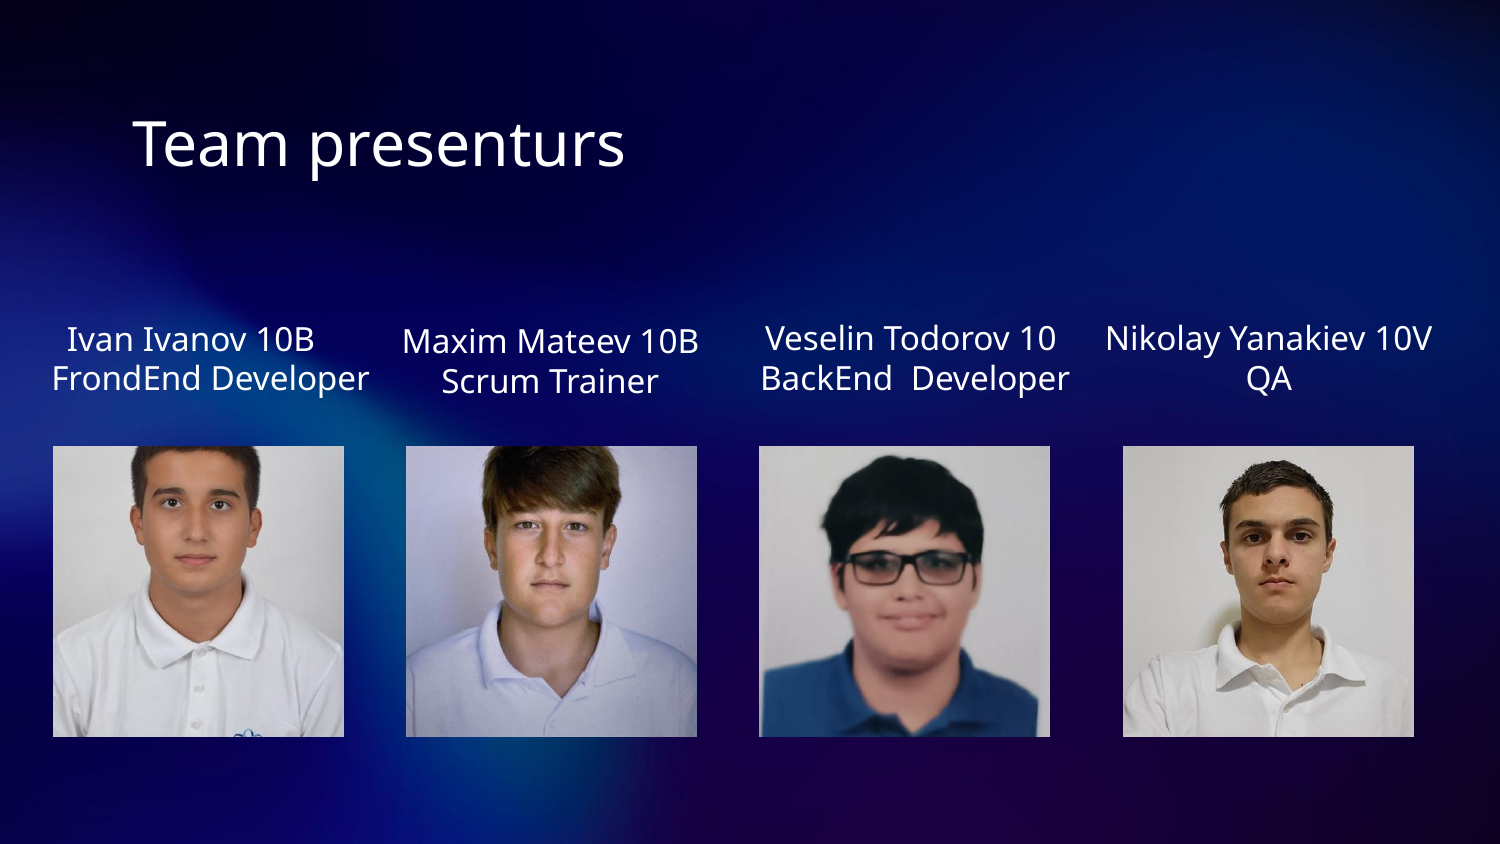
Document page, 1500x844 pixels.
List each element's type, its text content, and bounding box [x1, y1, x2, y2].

subtitle Maxim Mateev 10B​ Scrum Trainer​ [406, 312, 623, 408]
title Nikolay Yanakiev 10V QA [1166, 306, 1500, 408]
picture [0, 408, 1500, 844]
subtitle Veselin Todorov 10 BackEnd Developer​ [623, 306, 1166, 408]
title Team presenturs [116, 88, 722, 191]
picture [0, 0, 1500, 312]
subtitle Ivan Ivanov 10B FrondEnd Developer [0, 307, 406, 408]
